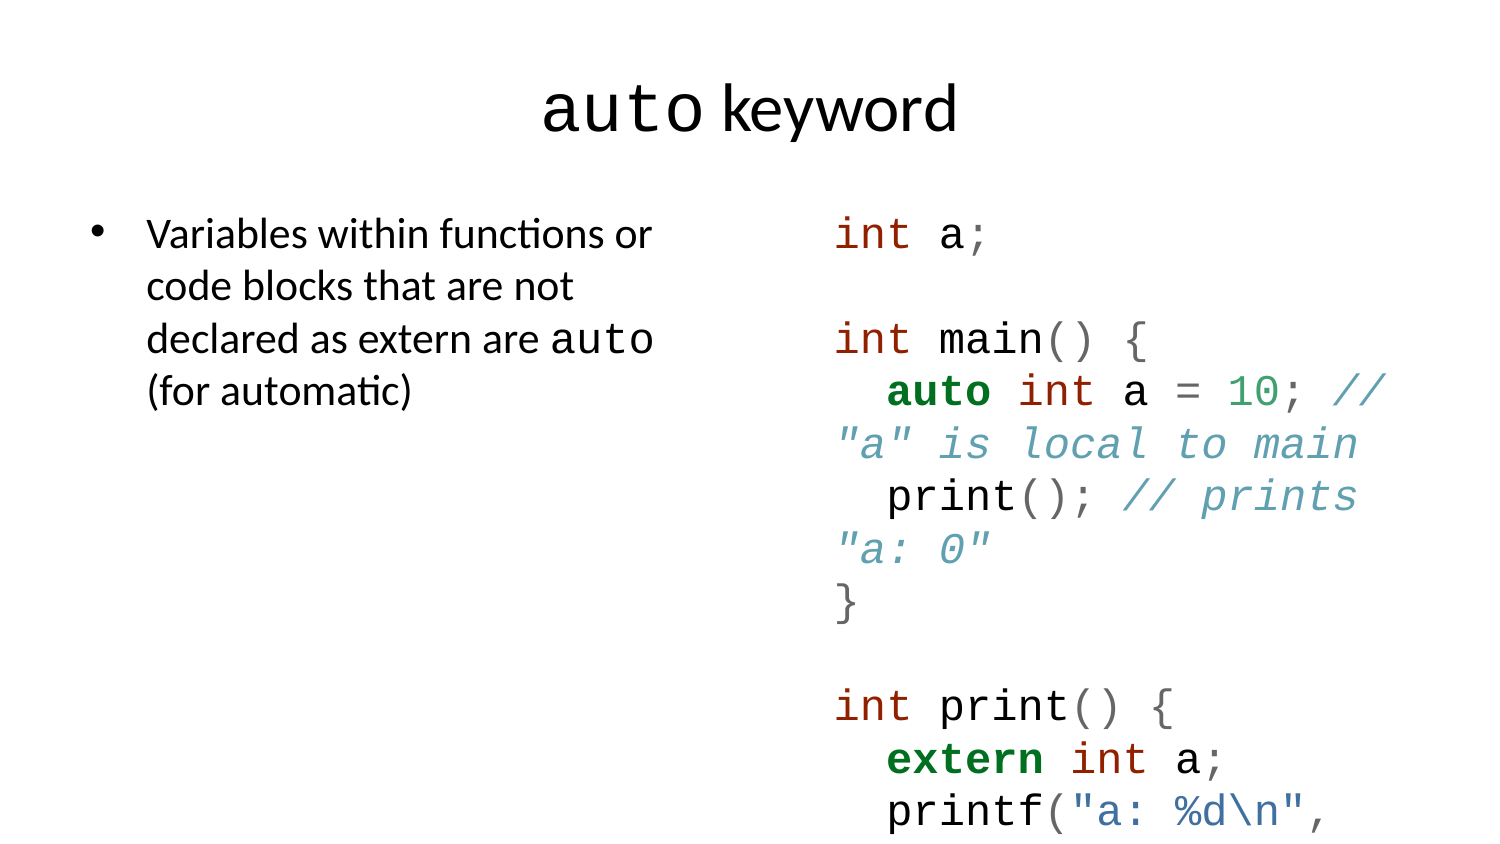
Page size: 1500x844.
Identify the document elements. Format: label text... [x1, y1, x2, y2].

list Variables within functions or code blocks that are not declared as extern are auto (for automatic) [75, 196, 738, 754]
title auto keyword [75, 33, 1425, 175]
list int a; int main() { auto int a = 10; // "a" is local to main print(); // prints "a: 0" } int print() { extern int a; printf("a: %d\n", a); } [762, 196, 1425, 754]
